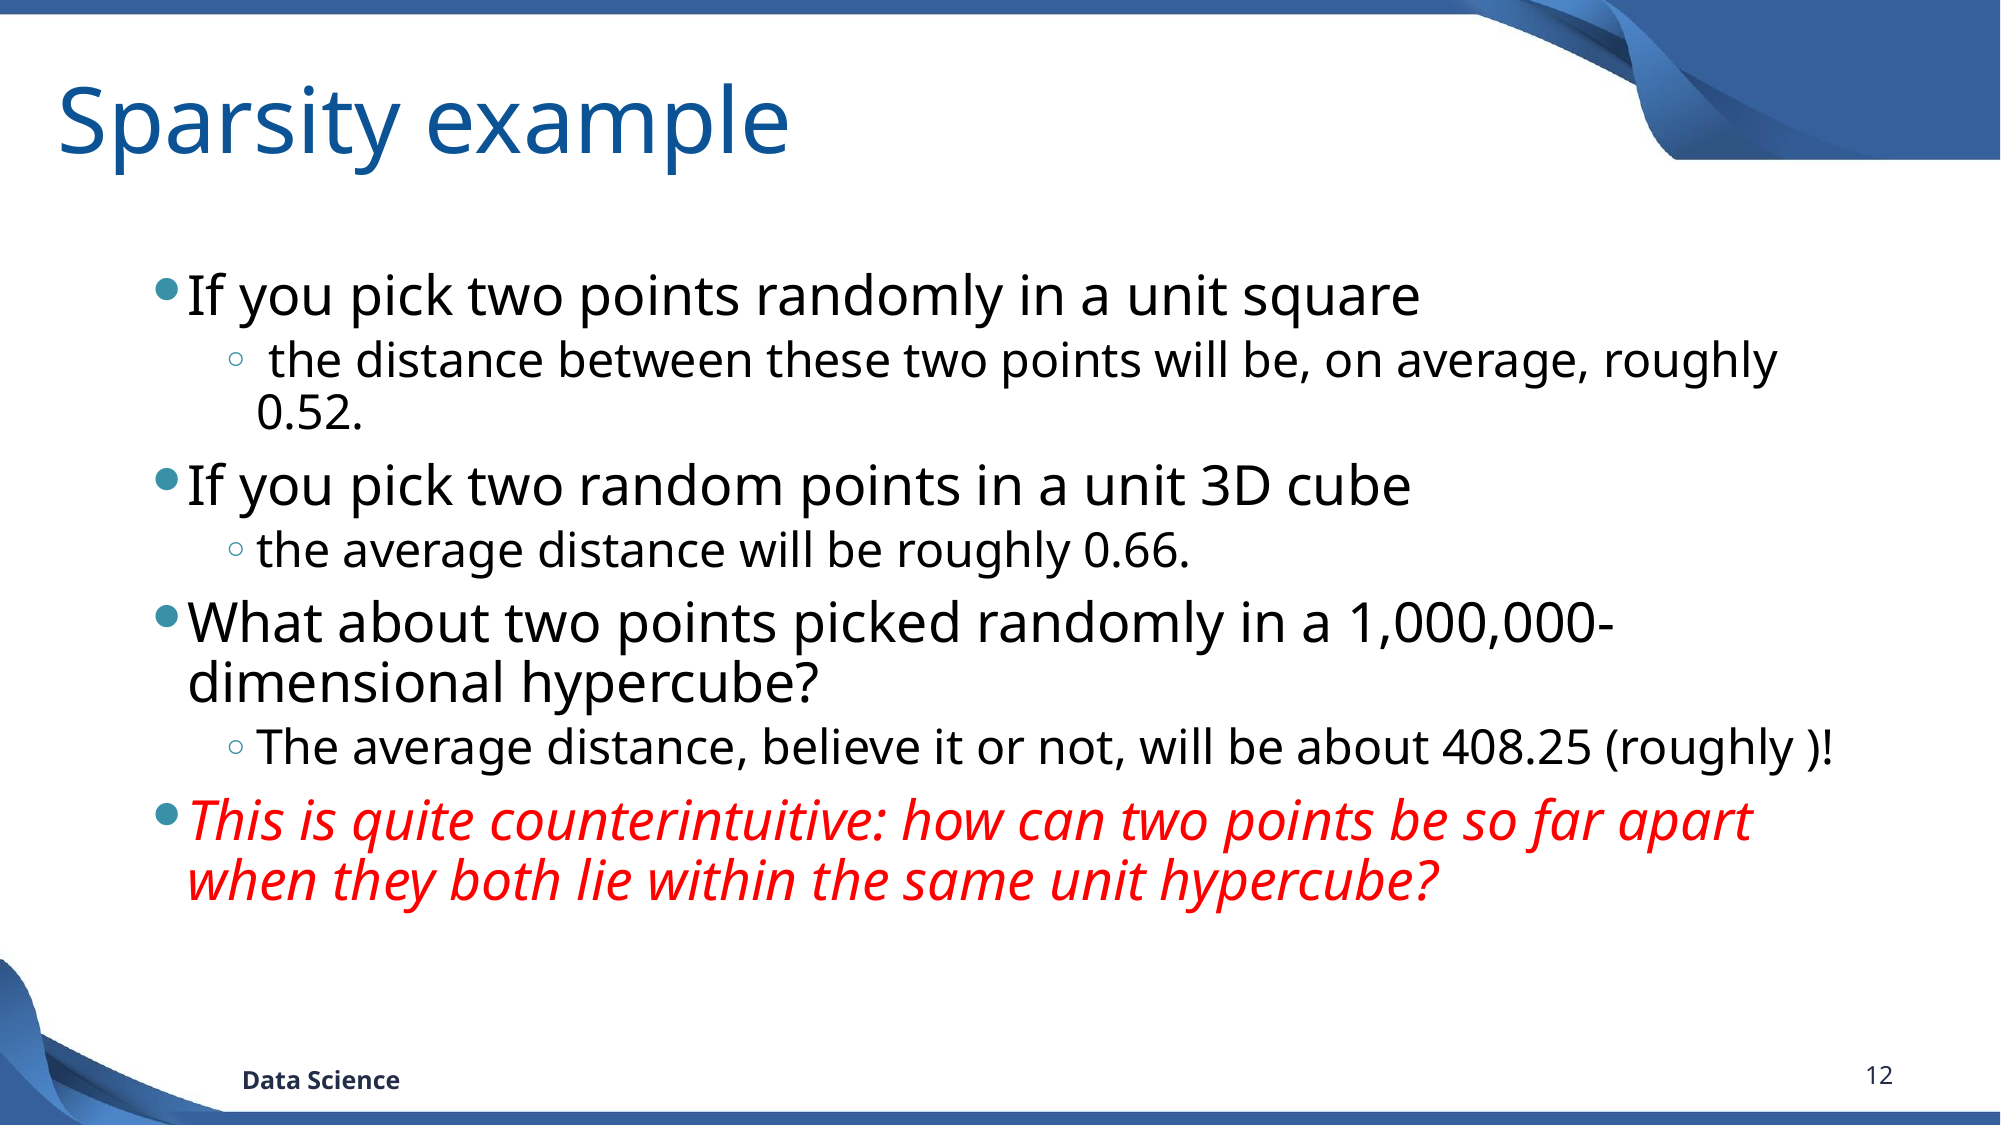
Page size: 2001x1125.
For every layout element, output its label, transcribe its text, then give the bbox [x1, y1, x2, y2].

title Sparsity example [42, 14, 1768, 233]
picture [0, 0, 2001, 1125]
list If you pick two points randomly in a unit square the distance between these two points will be, on average, roughly 0.52. If you pick two random points in a unit 3D cube the average distance will be roughly 0.66. What about two points picked randomly in a 1,000,000-dimensional hypercube? The average distance, believe it or not, will be about 408.25 (roughly )! This is quite counterintuitive: how can two points be so far apart when they both lie within the same unit hypercube? [137, 260, 1863, 974]
